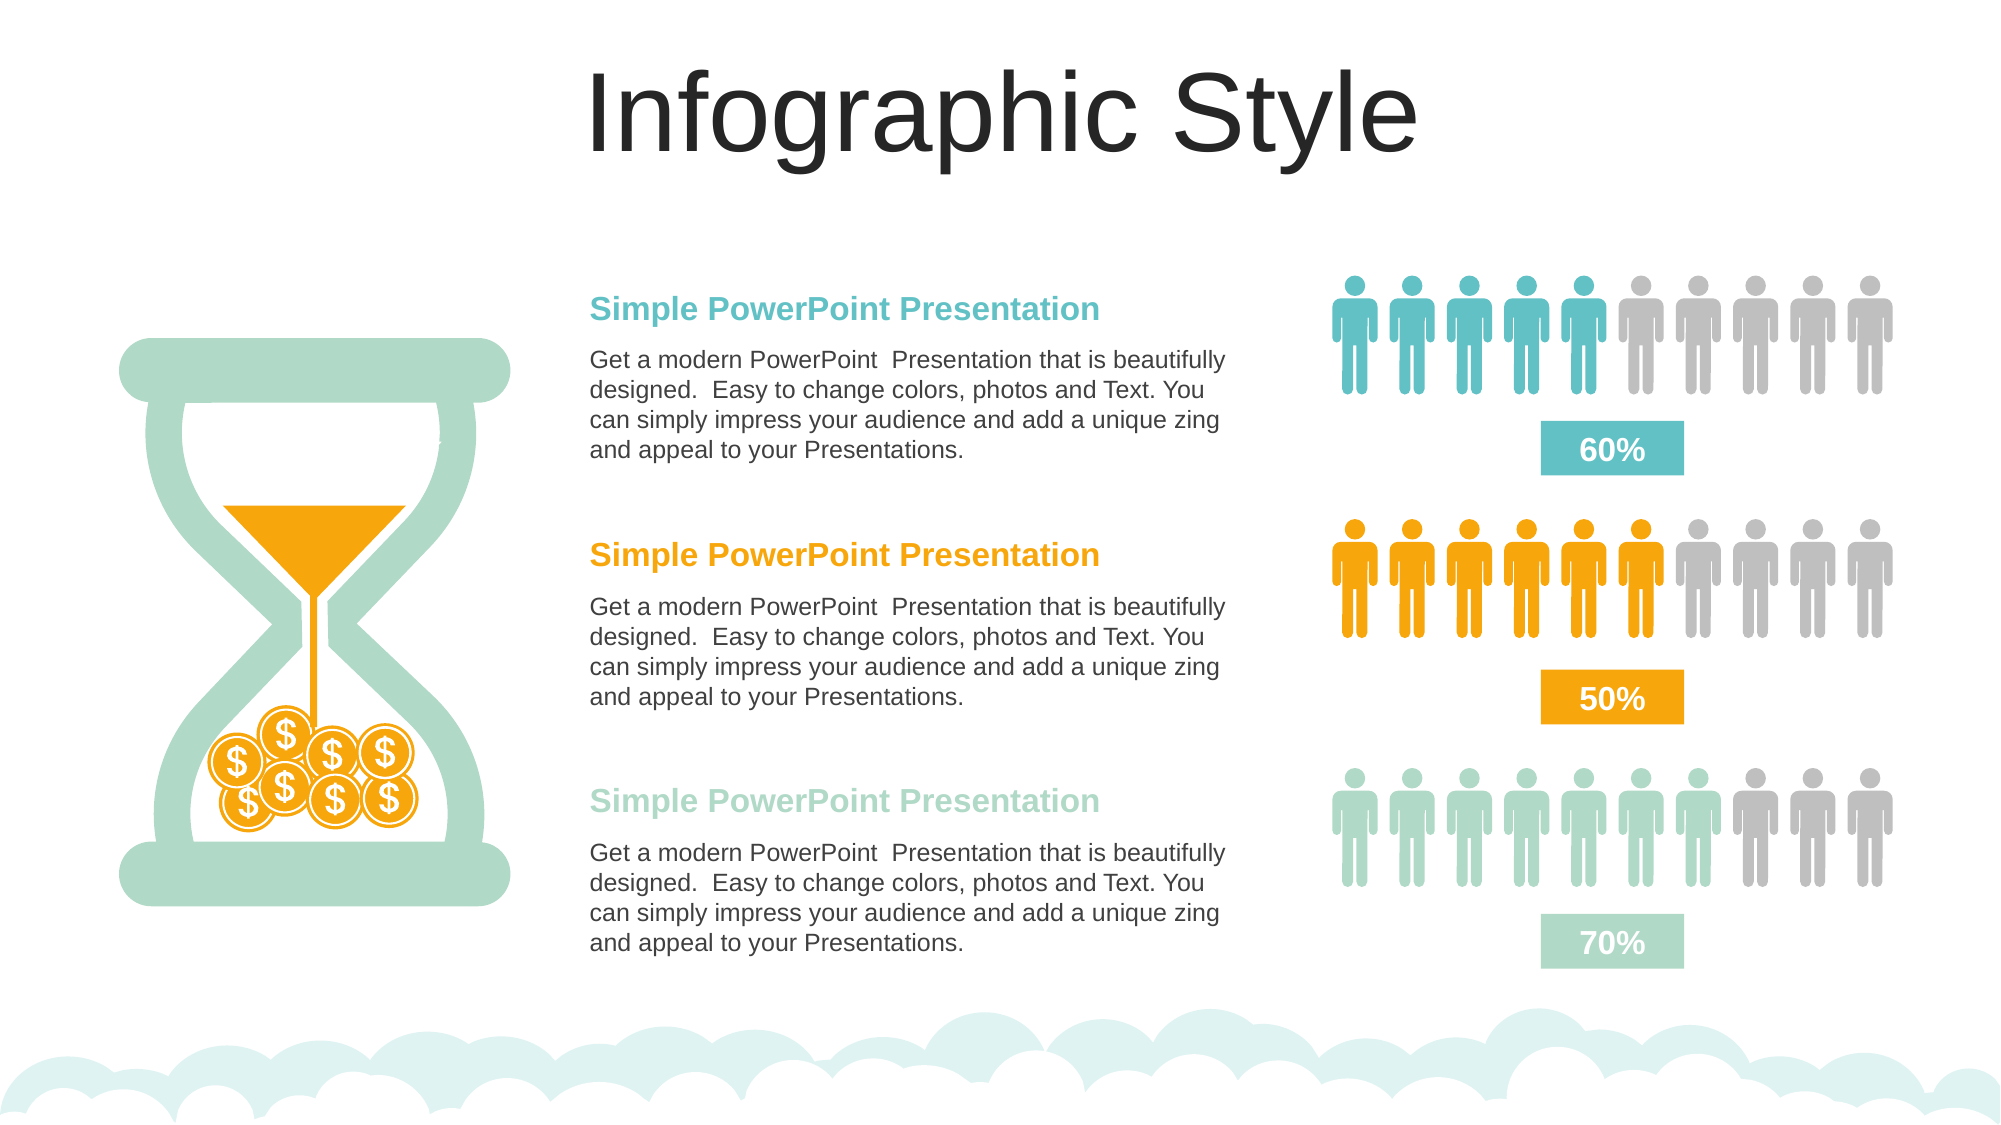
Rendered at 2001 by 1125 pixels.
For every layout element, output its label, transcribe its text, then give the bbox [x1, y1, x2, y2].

text_box [117, 336, 512, 564]
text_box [1332, 519, 1893, 639]
list Infographic Style [53, 55, 1952, 175]
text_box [1332, 767, 1893, 888]
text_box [574, 279, 1267, 473]
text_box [574, 771, 1267, 966]
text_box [1332, 275, 1893, 395]
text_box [574, 525, 1267, 720]
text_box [207, 505, 419, 833]
text_box 60% [1540, 420, 1685, 476]
text_box 50% [1540, 669, 1685, 725]
text_box [117, 681, 512, 908]
text_box 70% [1540, 913, 1685, 969]
